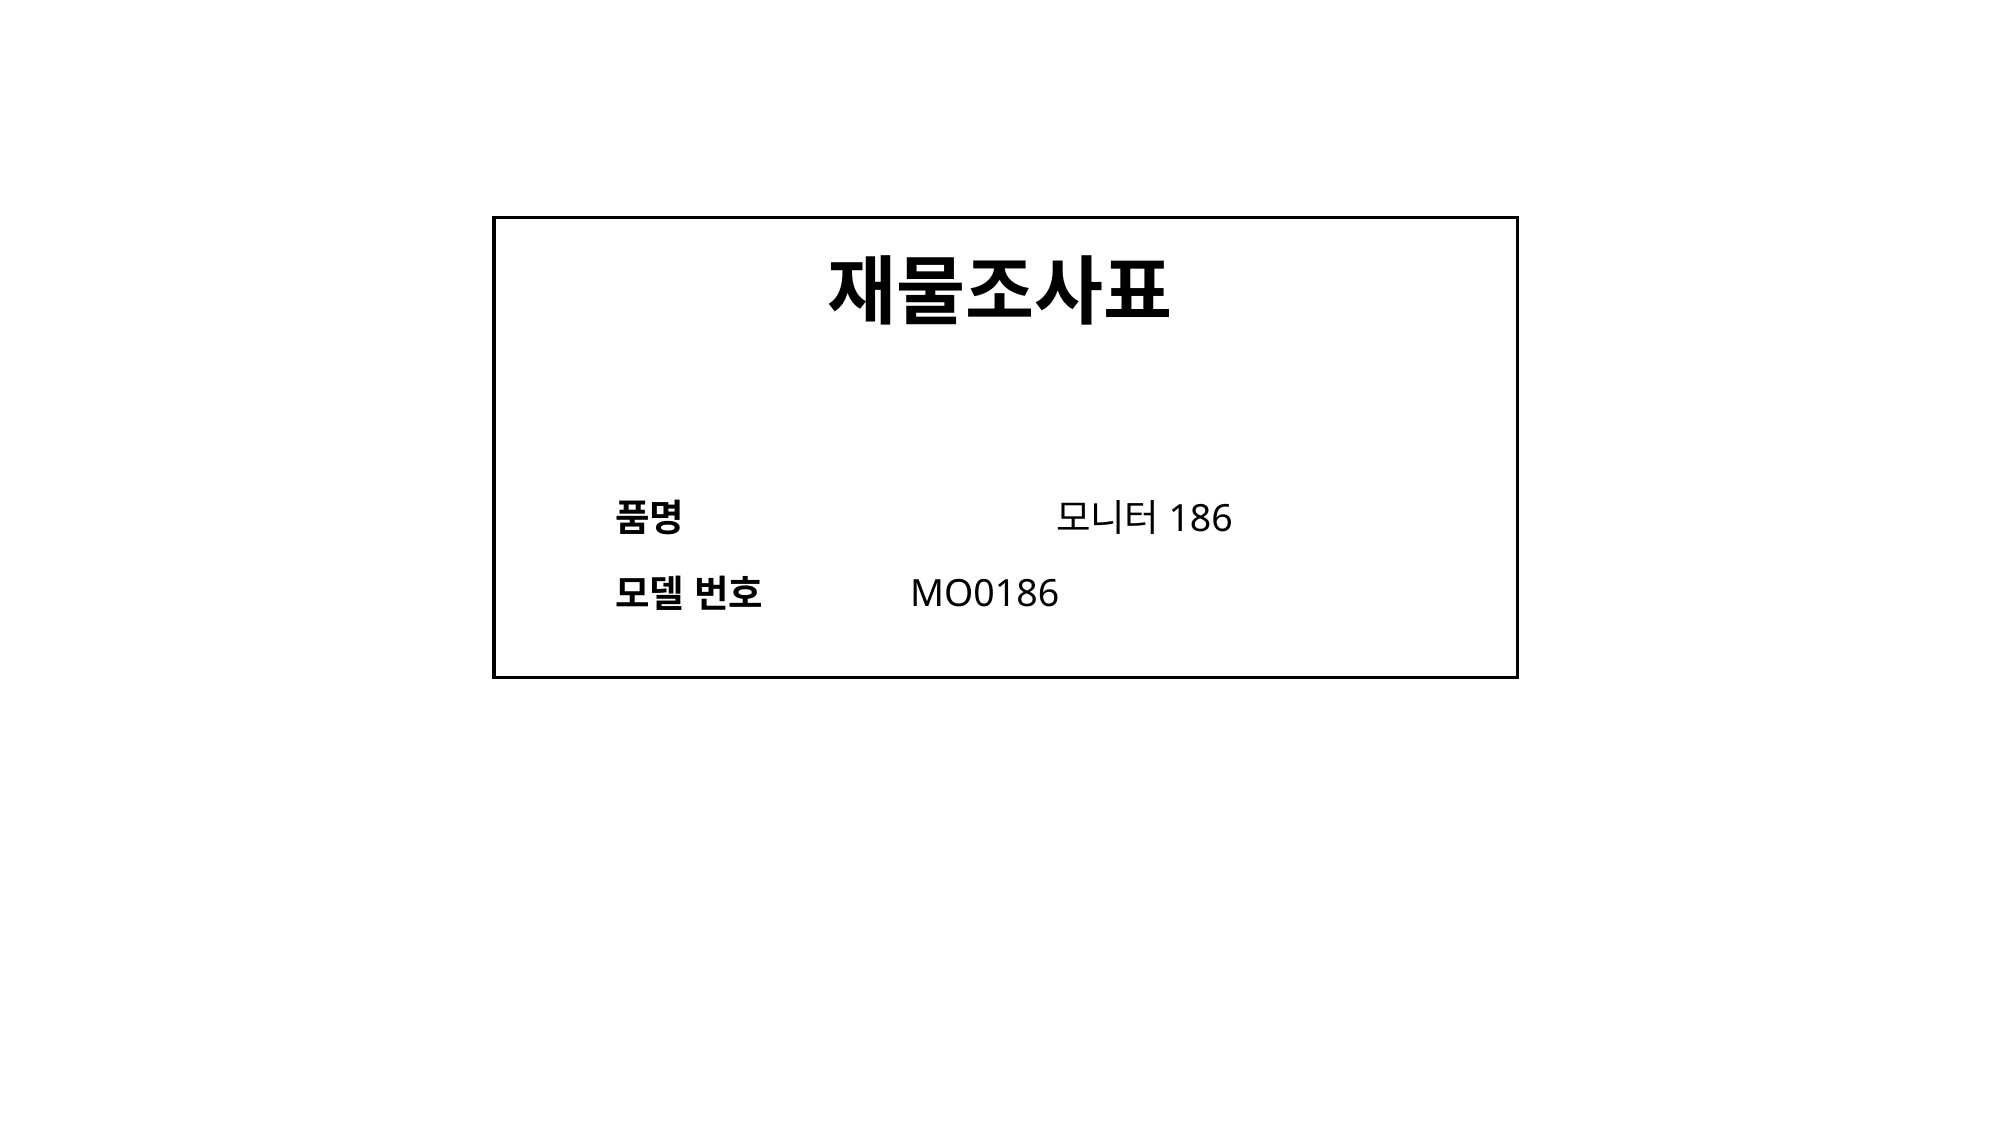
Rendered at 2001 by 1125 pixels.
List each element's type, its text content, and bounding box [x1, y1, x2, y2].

text_box MO0186 [895, 561, 1394, 622]
text_box 재물조사표 [812, 235, 1188, 341]
text_box 모델 번호 [600, 562, 820, 623]
text_box [492, 216, 1519, 679]
text_box 모니터186 [1041, 486, 1249, 547]
text_box 품명 [600, 486, 820, 547]
